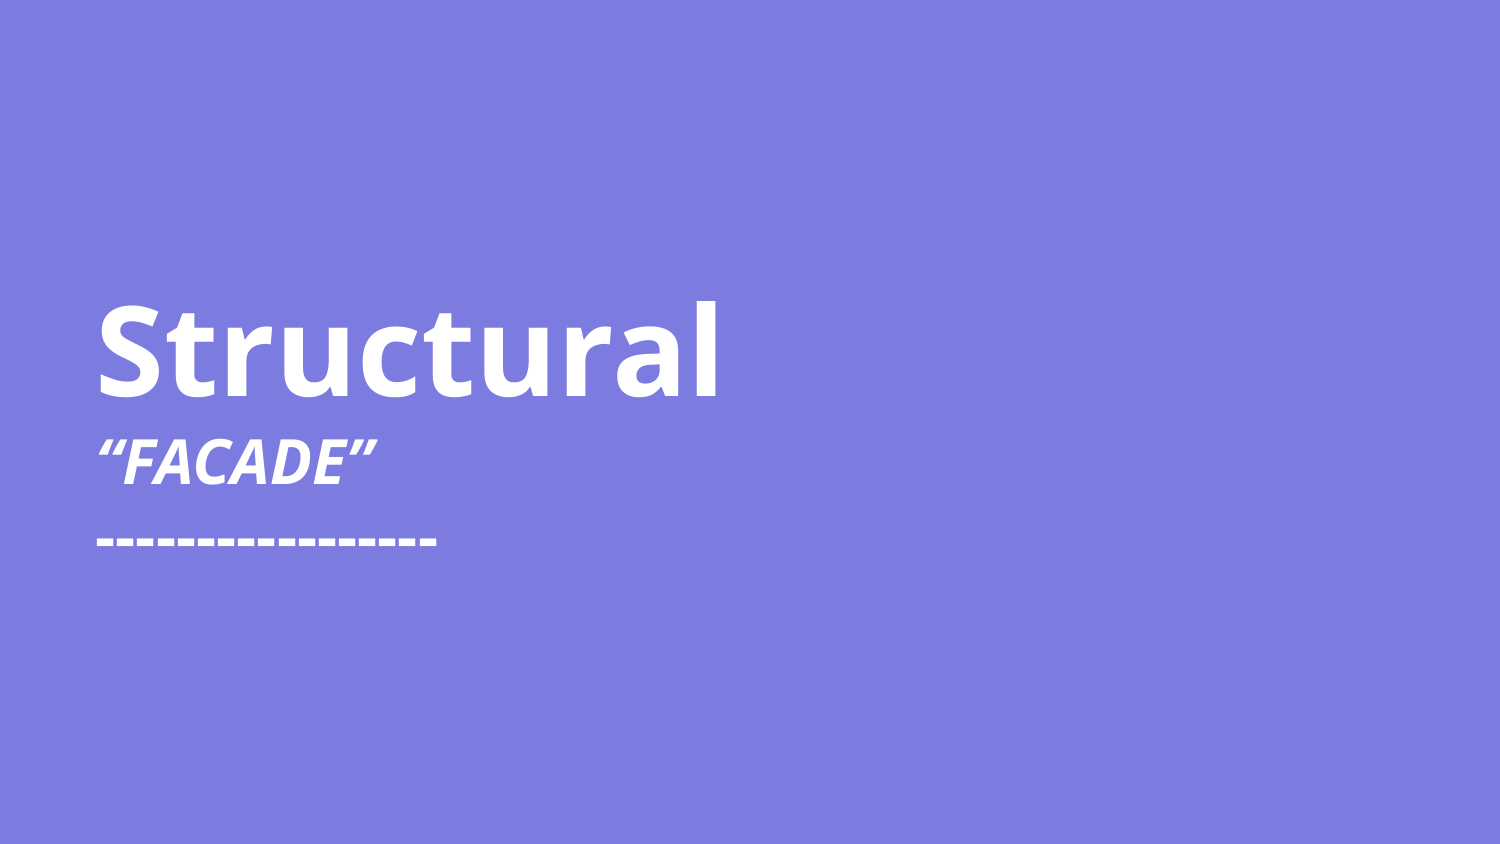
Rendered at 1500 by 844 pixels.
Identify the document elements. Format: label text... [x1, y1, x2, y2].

title Structural “FACADE” ----------------- [80, 86, 1003, 758]
